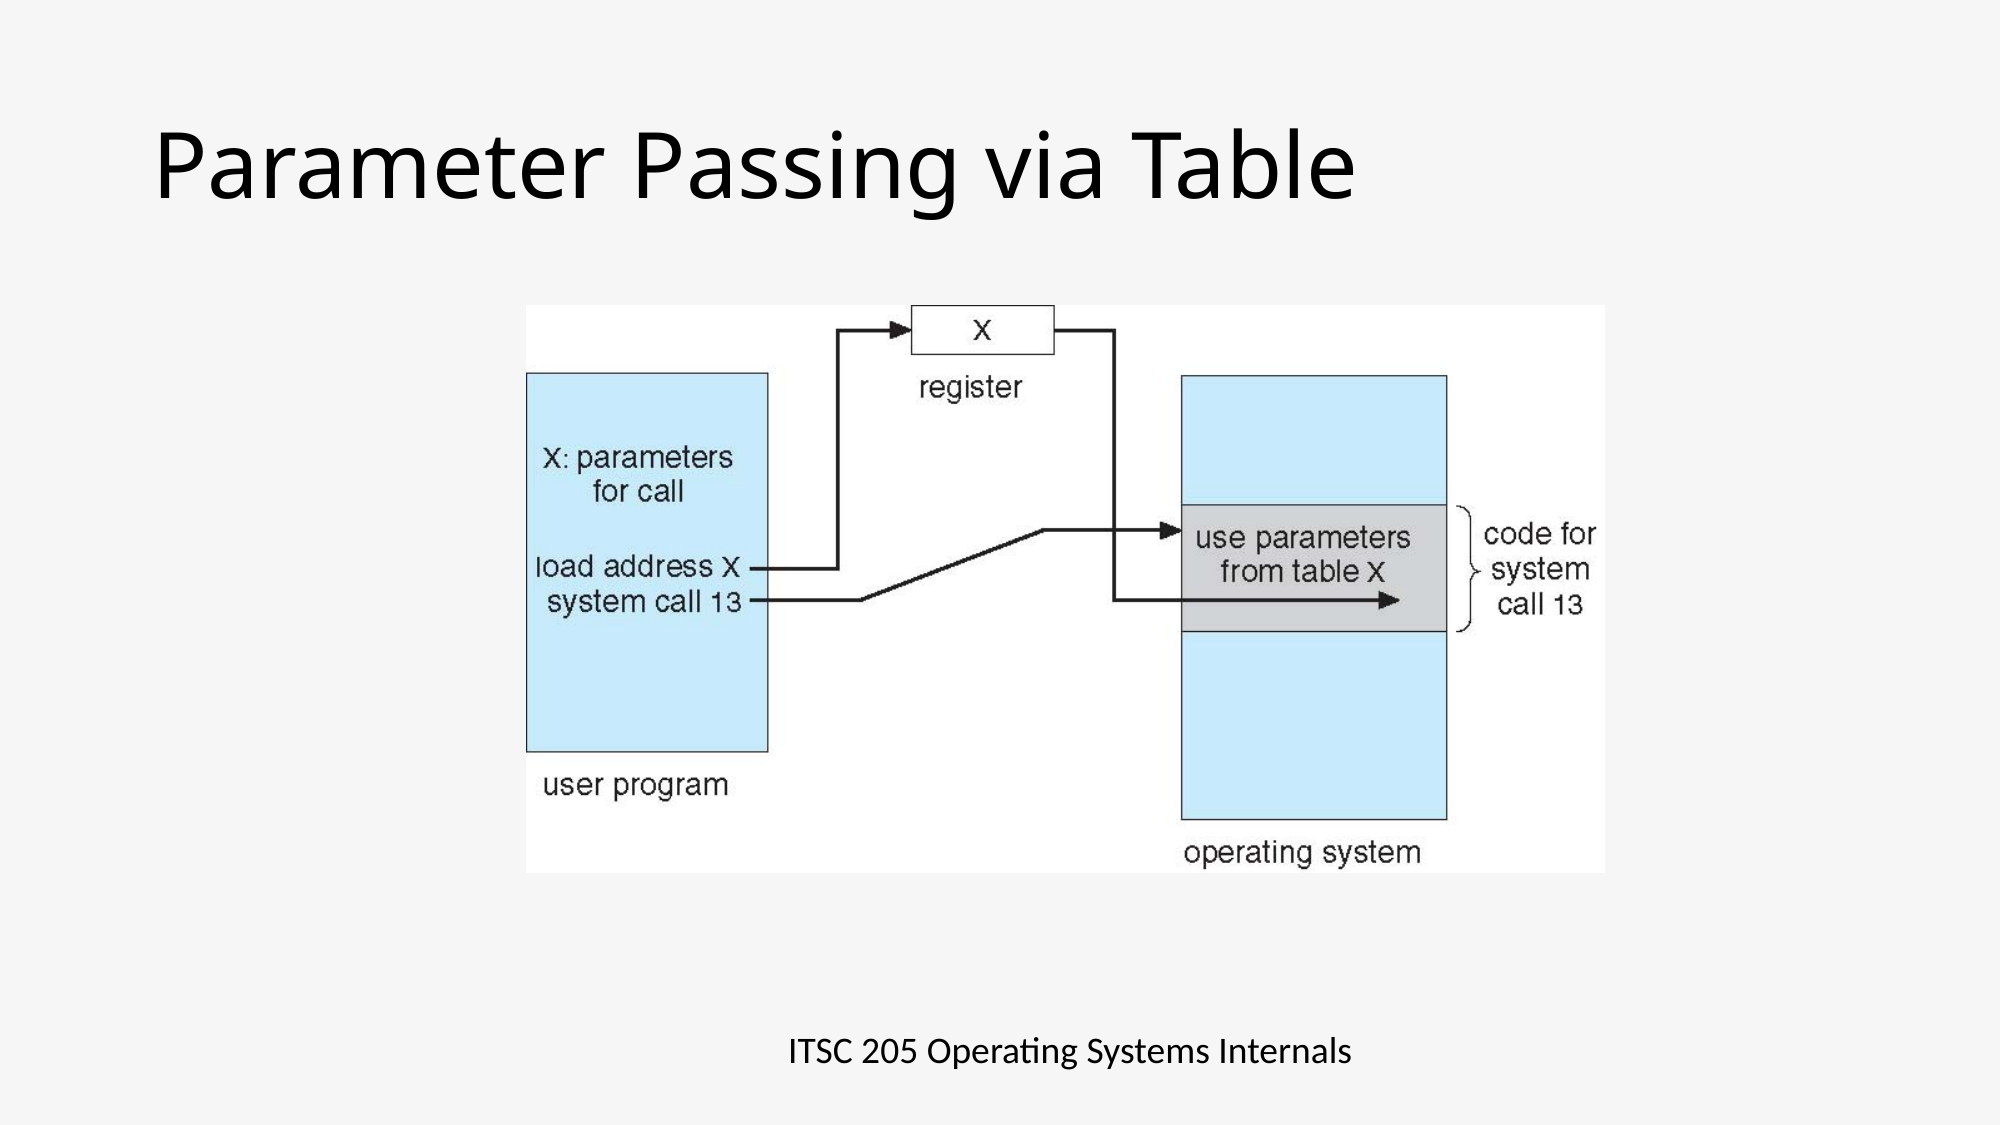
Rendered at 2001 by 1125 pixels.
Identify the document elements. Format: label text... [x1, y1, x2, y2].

title Parameter Passing via Table [137, 59, 1863, 278]
picture [526, 305, 1605, 873]
text_box ITSC 205 Operating Systems Internals [773, 1018, 1605, 1079]
